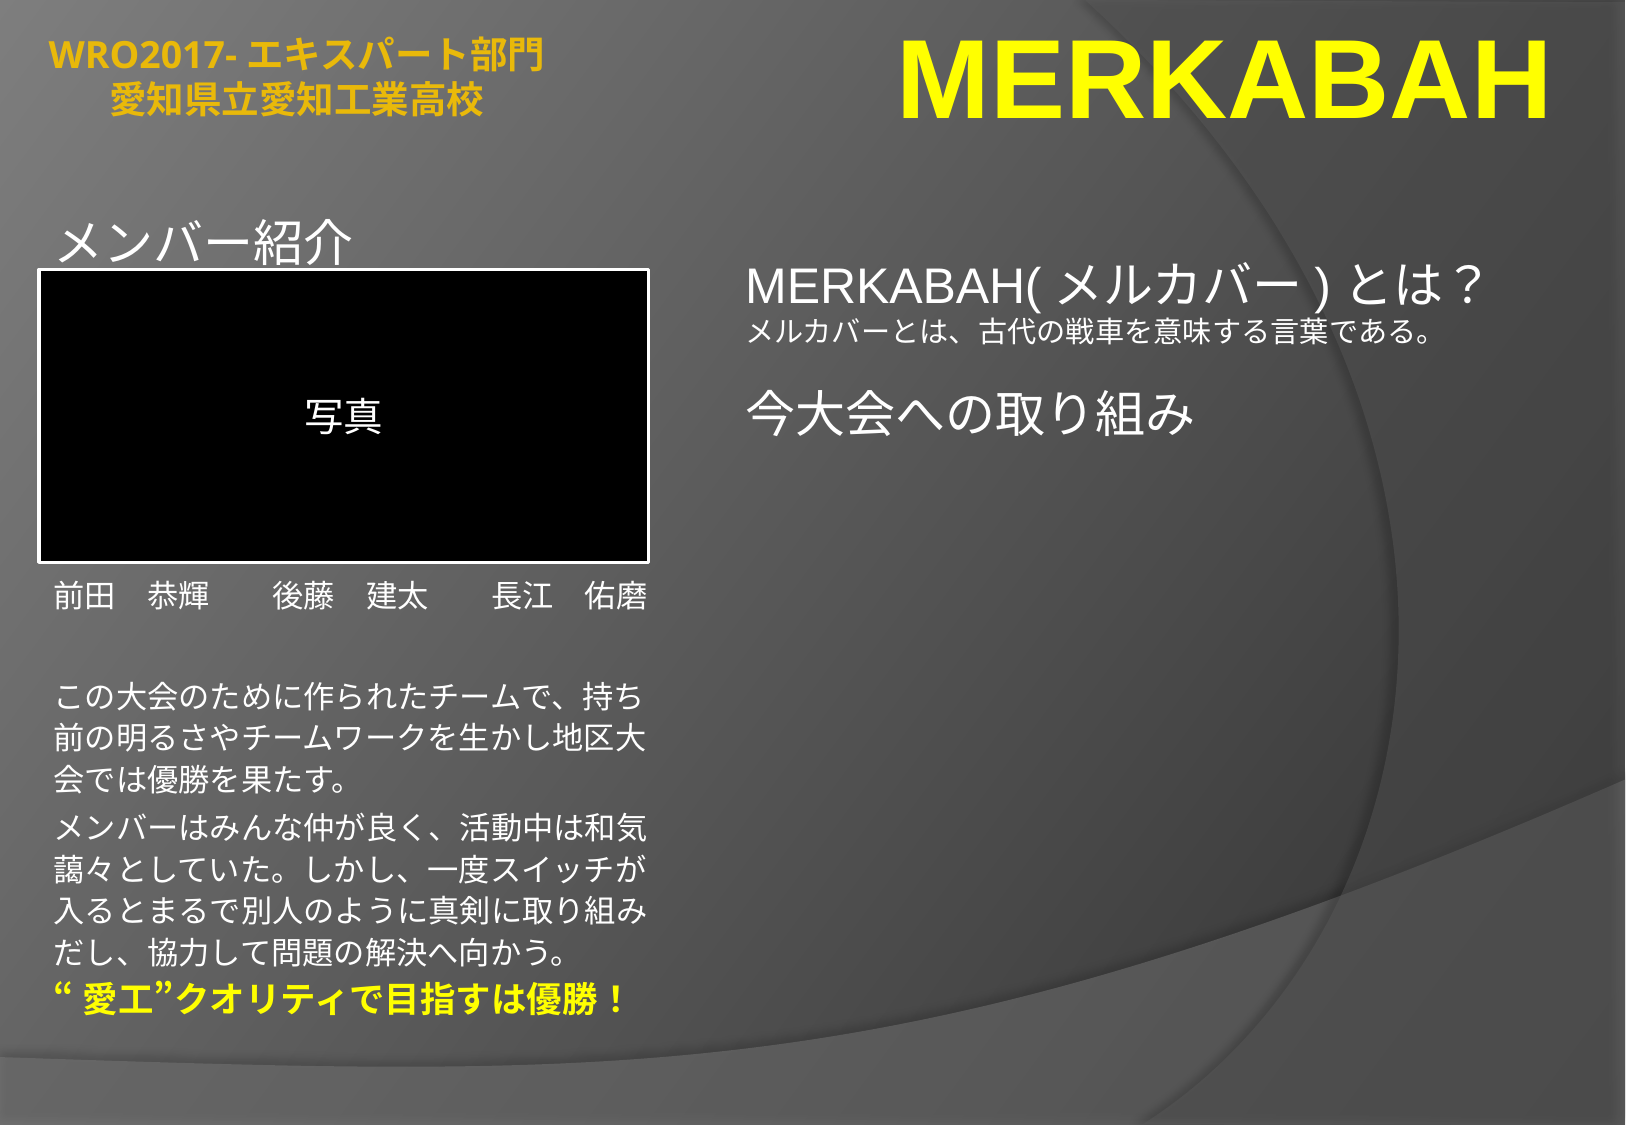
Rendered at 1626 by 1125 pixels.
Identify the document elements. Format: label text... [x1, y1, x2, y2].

text_box MERKABAH(メルカバー)とは？ メルカバーとは、古代の戦車を意味する言葉である。 [730, 246, 1598, 606]
text_box Merkabah [742, 0, 1564, 147]
subtitle メンバー紹介 前田 恭輝 後藤 建太 長江 佑磨 この大会のために作られたチームで、持ち前の明るさやチームワークを生かし地区大会では優勝を果たす。 メンバーはみんな仲が良く、活動中は和気藹々としていた。しかし、一度スイッチが入るとまるで別人のように真剣に取り組みだし、協力して問題の解決へ向かう。 “愛工”クオリティで目指すは優勝！ [39, 175, 672, 1020]
text_box 写真 [37, 268, 650, 564]
title WRO2017-エキスパート部門 愛知県立愛知工業高校 [27, 23, 567, 116]
